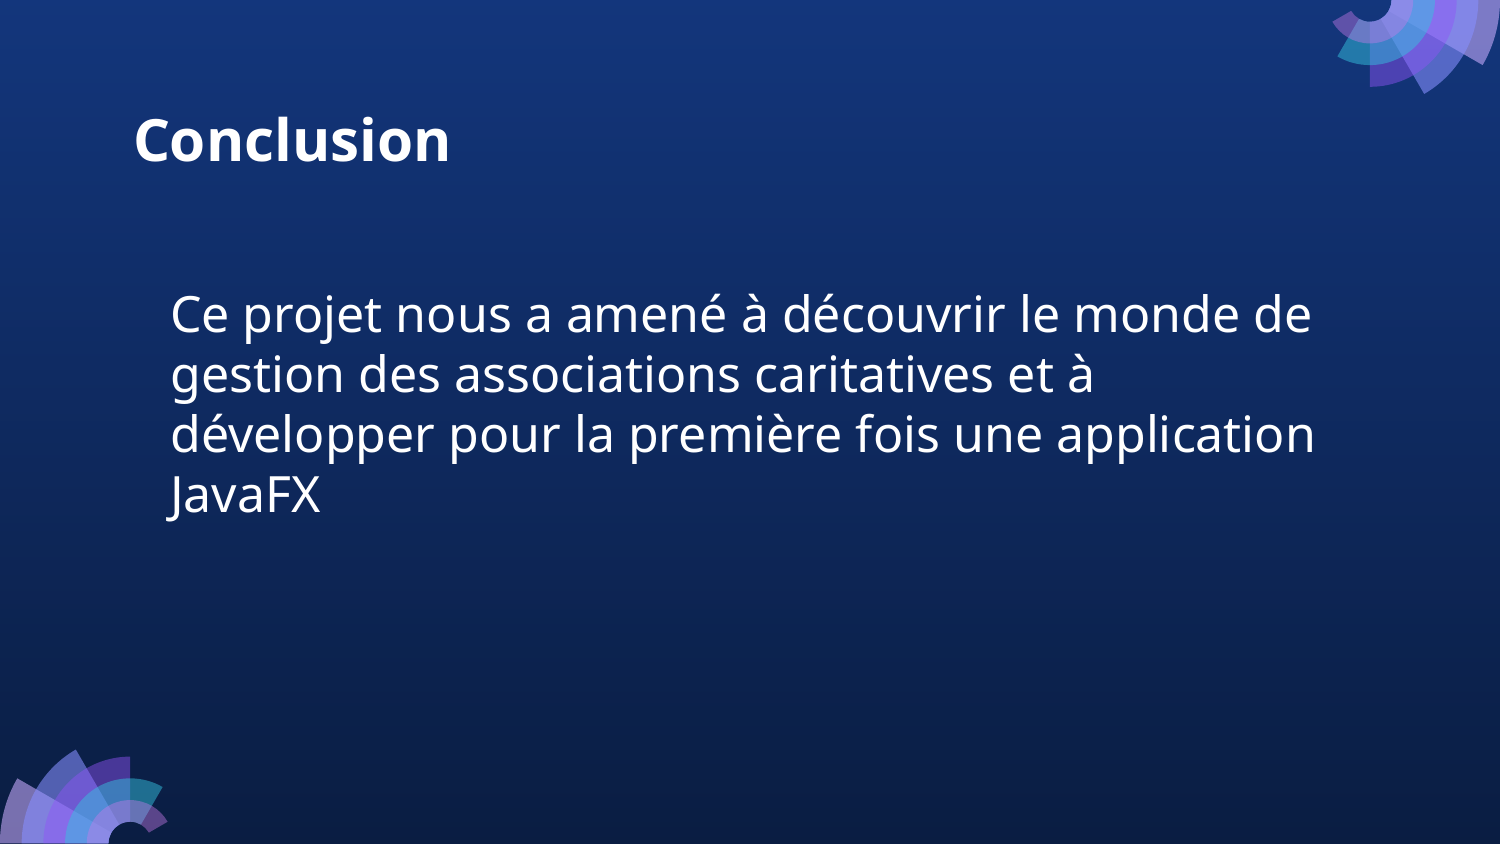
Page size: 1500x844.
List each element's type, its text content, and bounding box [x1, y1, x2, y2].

title Conclusion [118, 88, 1382, 183]
list Ce projet nous a amené à découvrir le monde de gestion des associations caritatives et à développer pour la première fois une application JavaFX [130, 267, 1353, 784]
